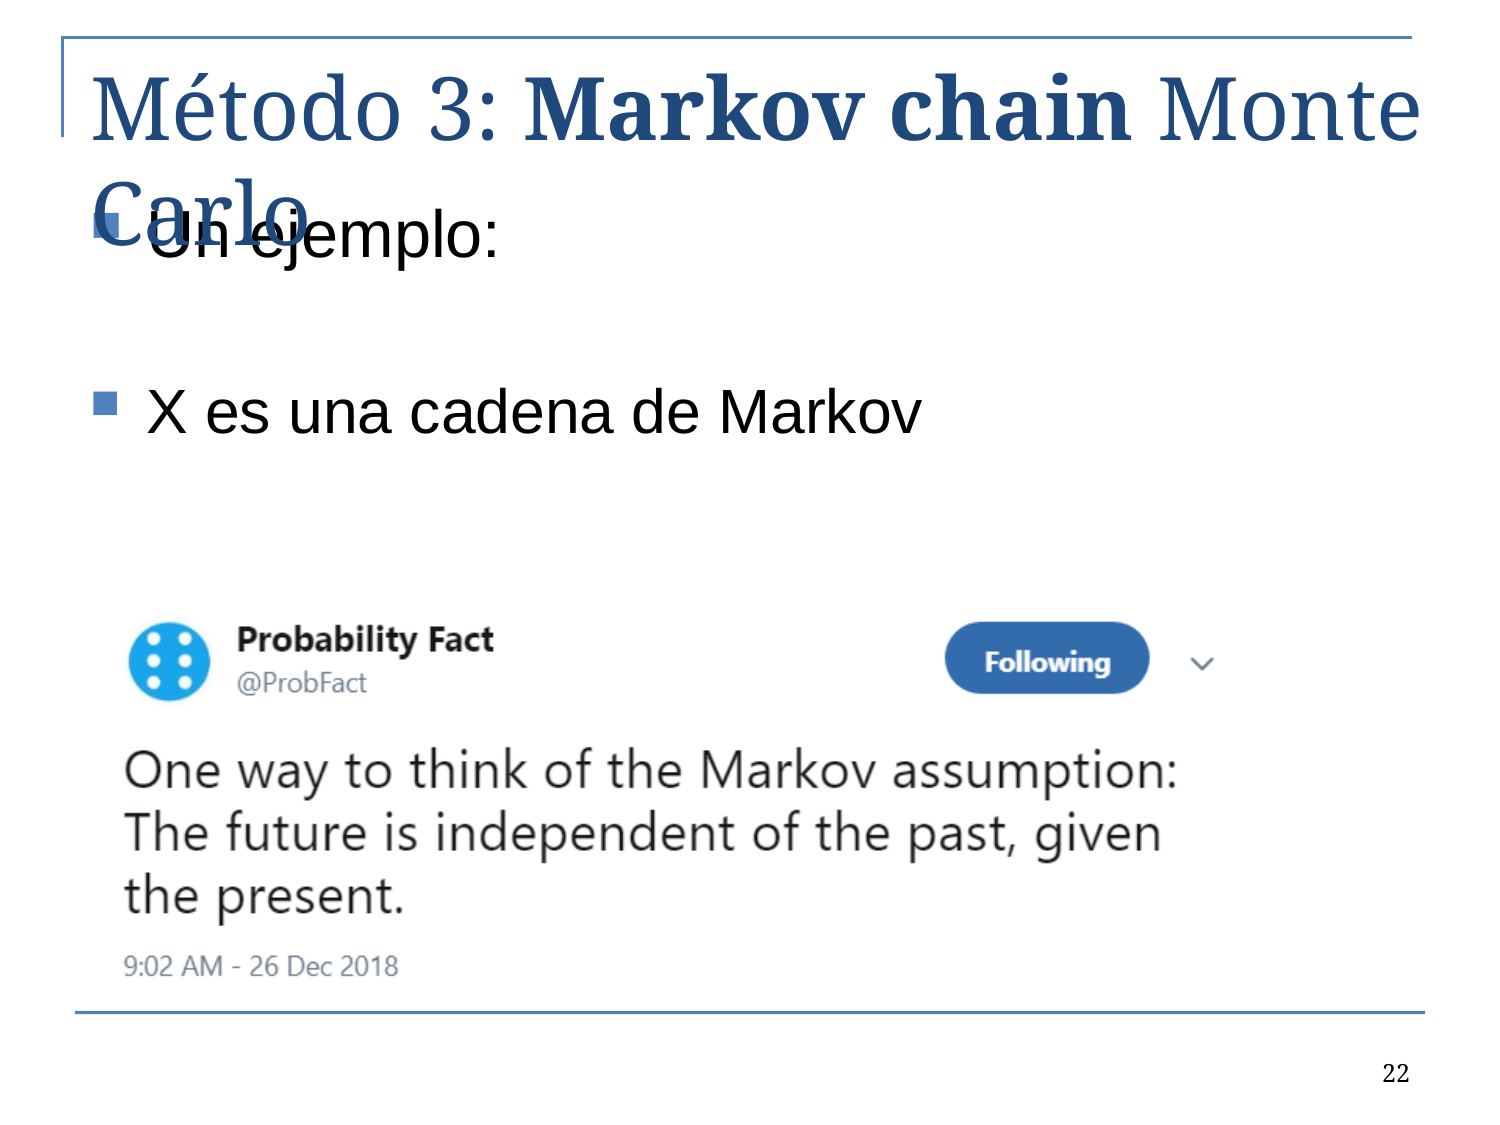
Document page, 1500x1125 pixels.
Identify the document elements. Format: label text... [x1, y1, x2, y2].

slide_number 22 [1074, 1023, 1426, 1100]
picture [98, 597, 1251, 1006]
title Método 3: Markov chain Monte Carlo [75, 45, 1455, 233]
